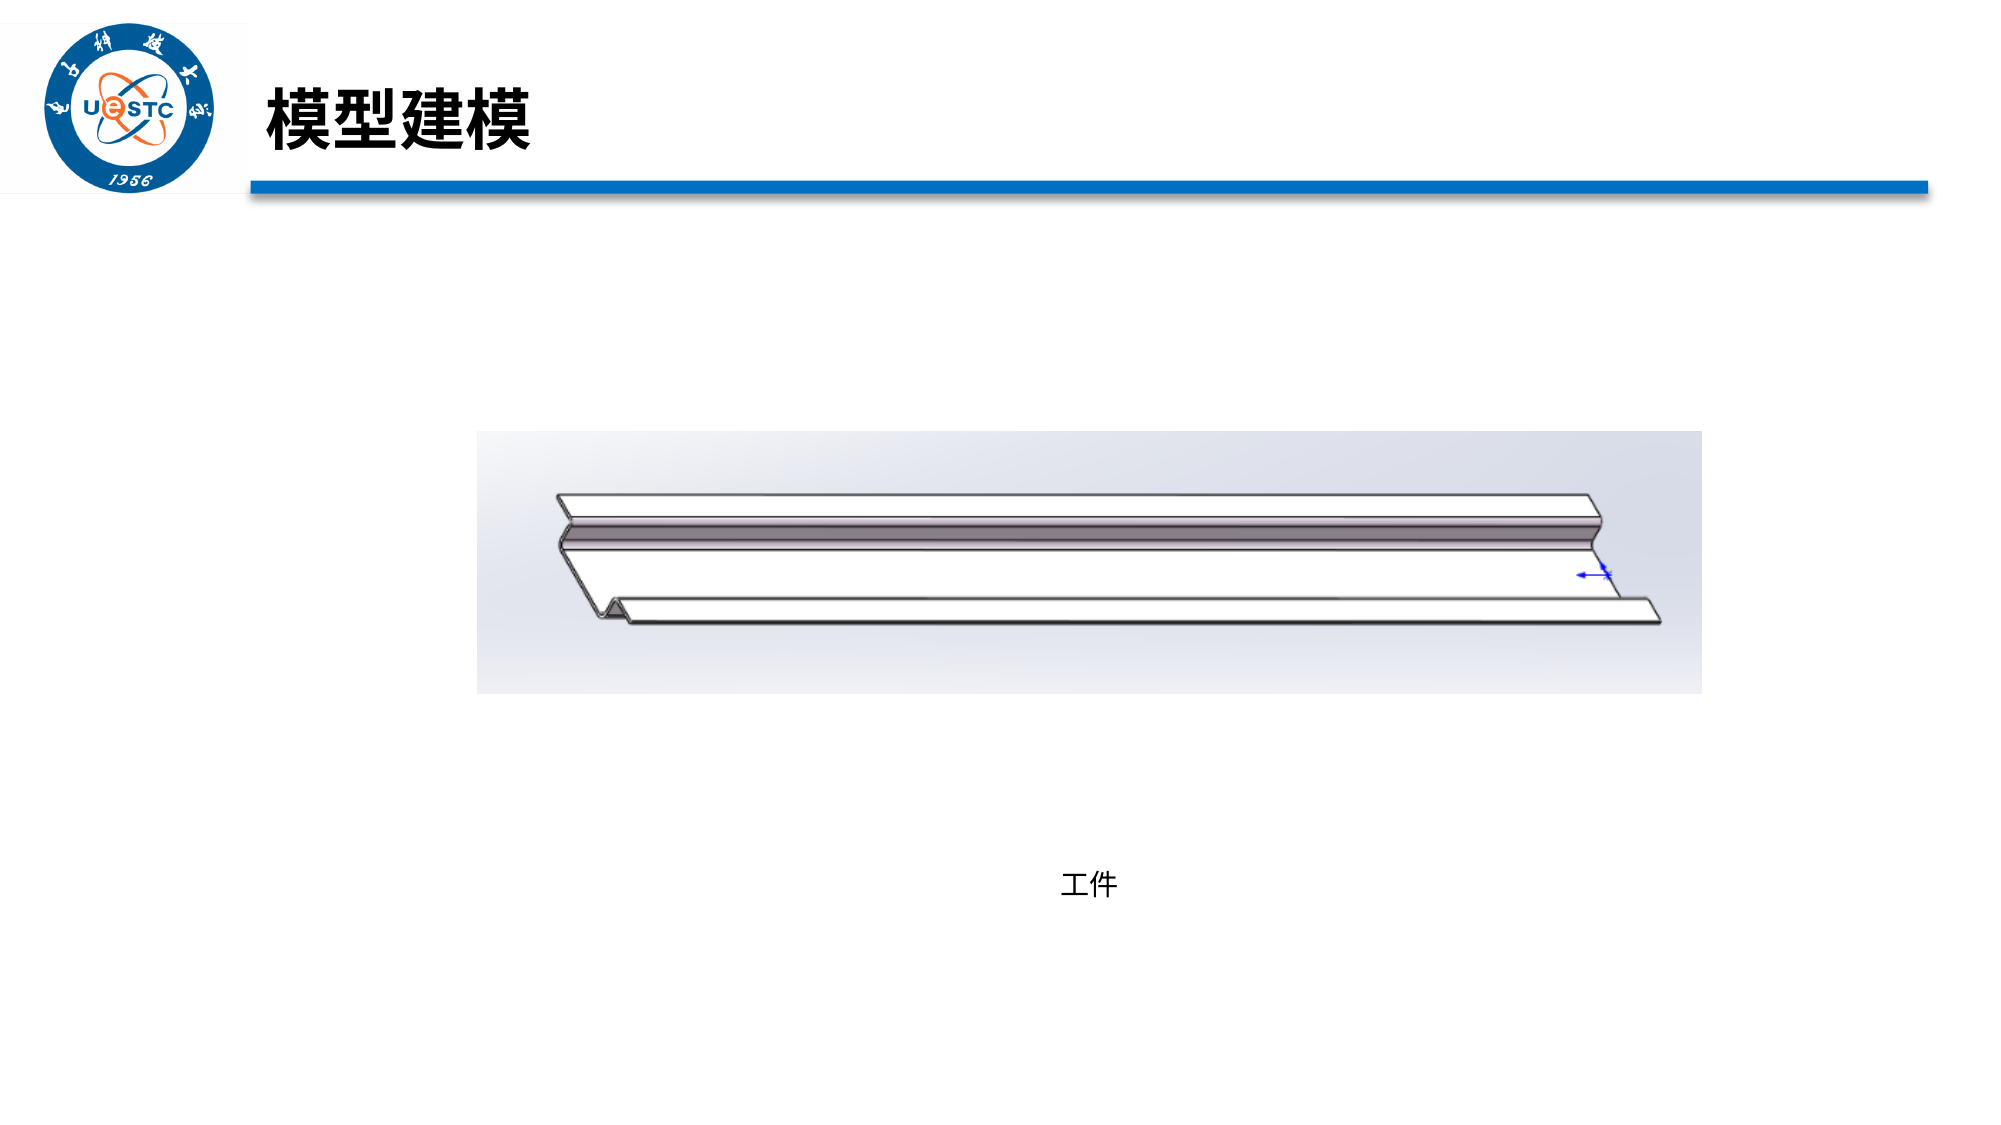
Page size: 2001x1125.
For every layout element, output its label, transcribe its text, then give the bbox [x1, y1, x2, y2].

text_box [250, 180, 1929, 195]
title 模型建模 [251, 52, 1547, 180]
picture [0, 23, 251, 194]
text_box 工件 [891, 858, 1288, 909]
picture [477, 431, 1703, 694]
